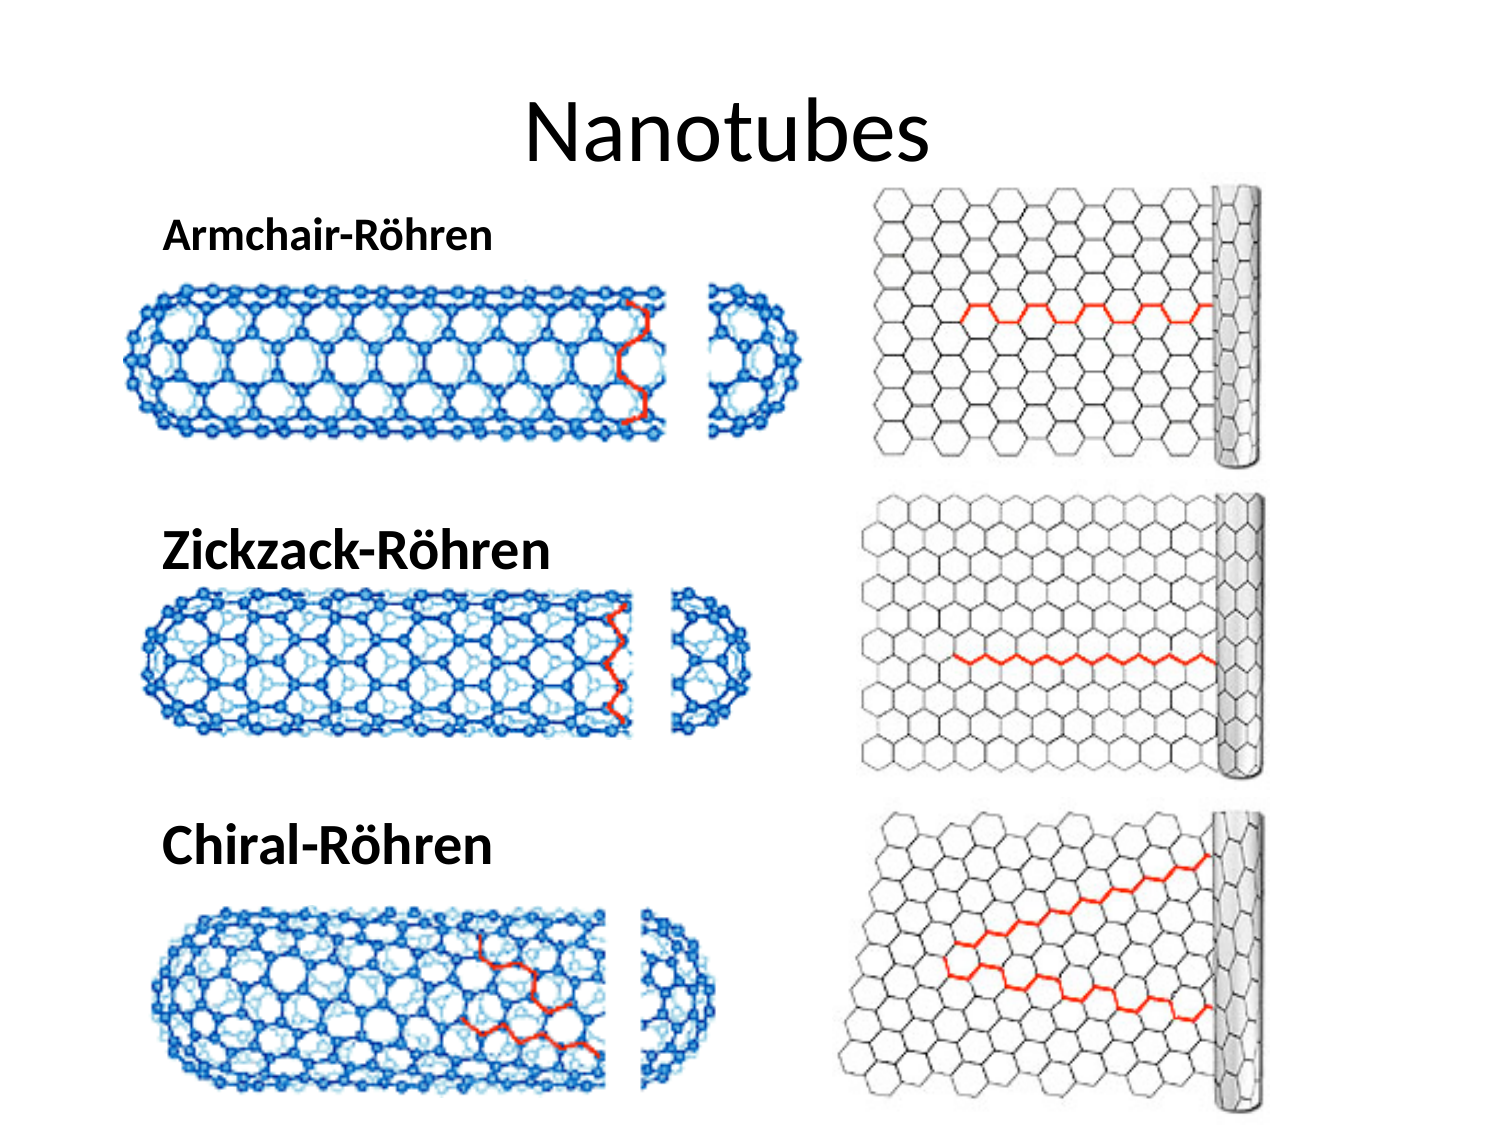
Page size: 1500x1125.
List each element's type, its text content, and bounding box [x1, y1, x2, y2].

text_box Chiral-Röhren [147, 798, 585, 904]
picture [855, 172, 1270, 791]
picture [123, 278, 810, 445]
text_box Armchair-Röhren [147, 196, 585, 277]
text_box Zickzack-Röhren [147, 503, 585, 584]
picture [832, 796, 1270, 1125]
title Nanotubes [53, 30, 1404, 219]
picture [135, 585, 764, 740]
picture [147, 904, 727, 1098]
